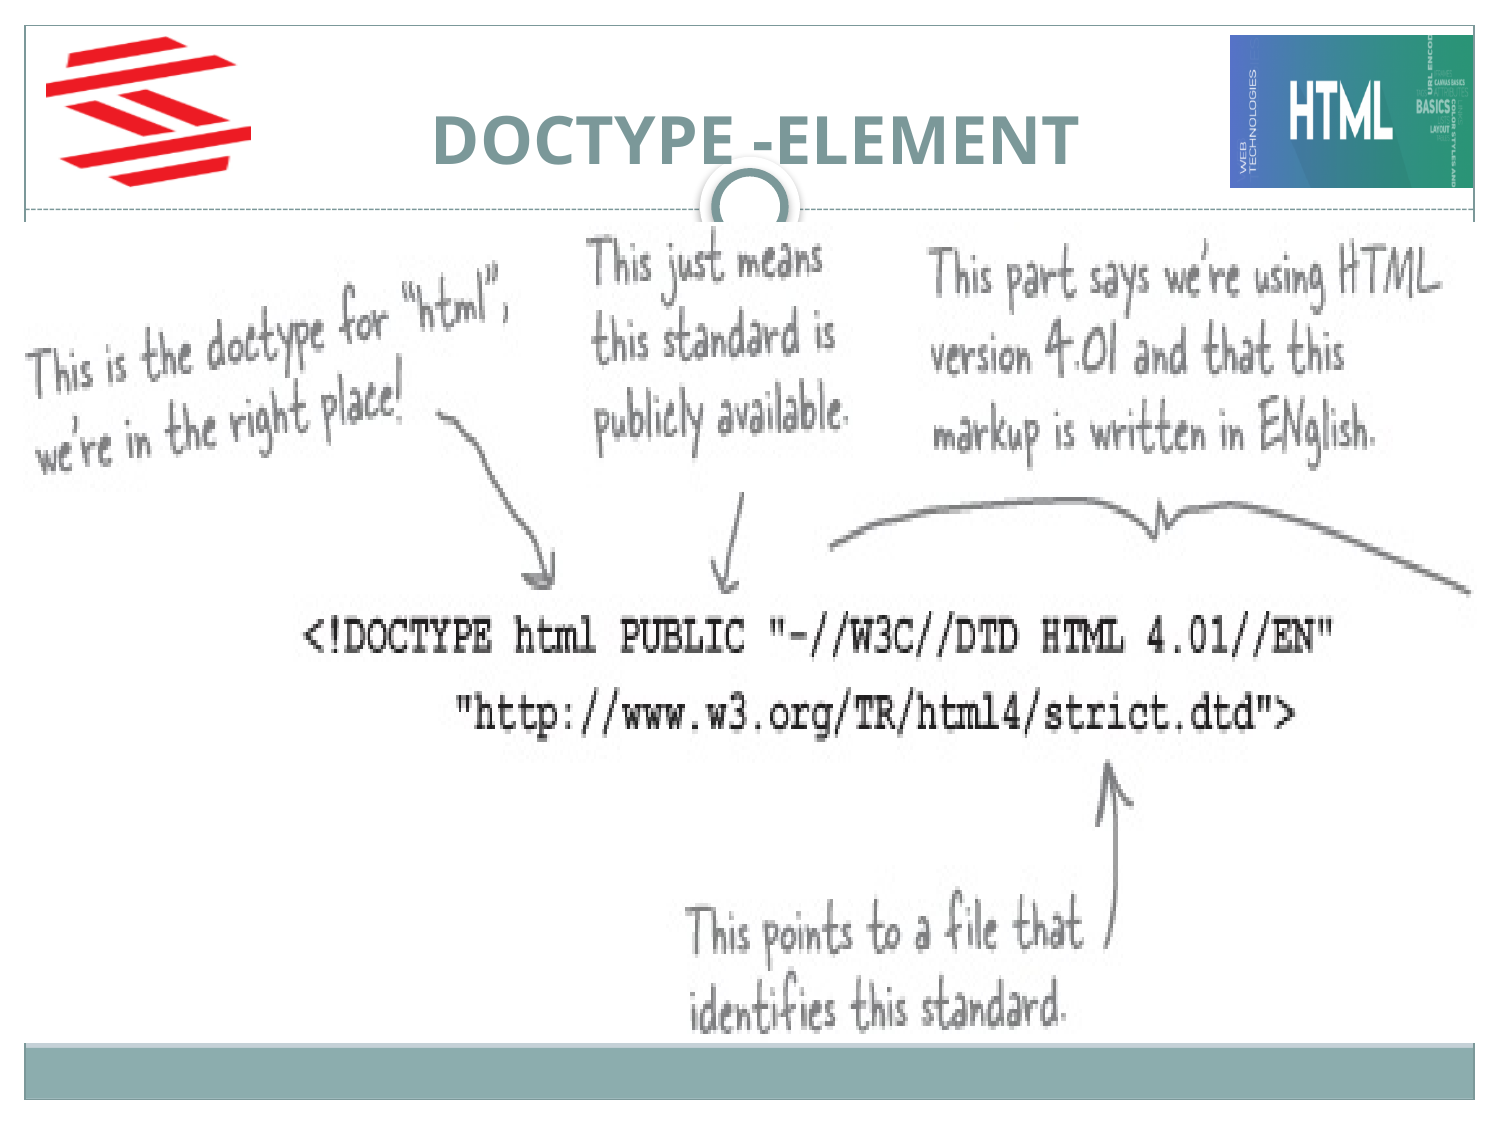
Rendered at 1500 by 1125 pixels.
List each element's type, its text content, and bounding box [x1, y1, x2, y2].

picture [46, 34, 252, 195]
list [23, 222, 1477, 1044]
picture [1230, 34, 1473, 188]
title DOCTYPE -ELEMENT [46, 23, 1447, 186]
